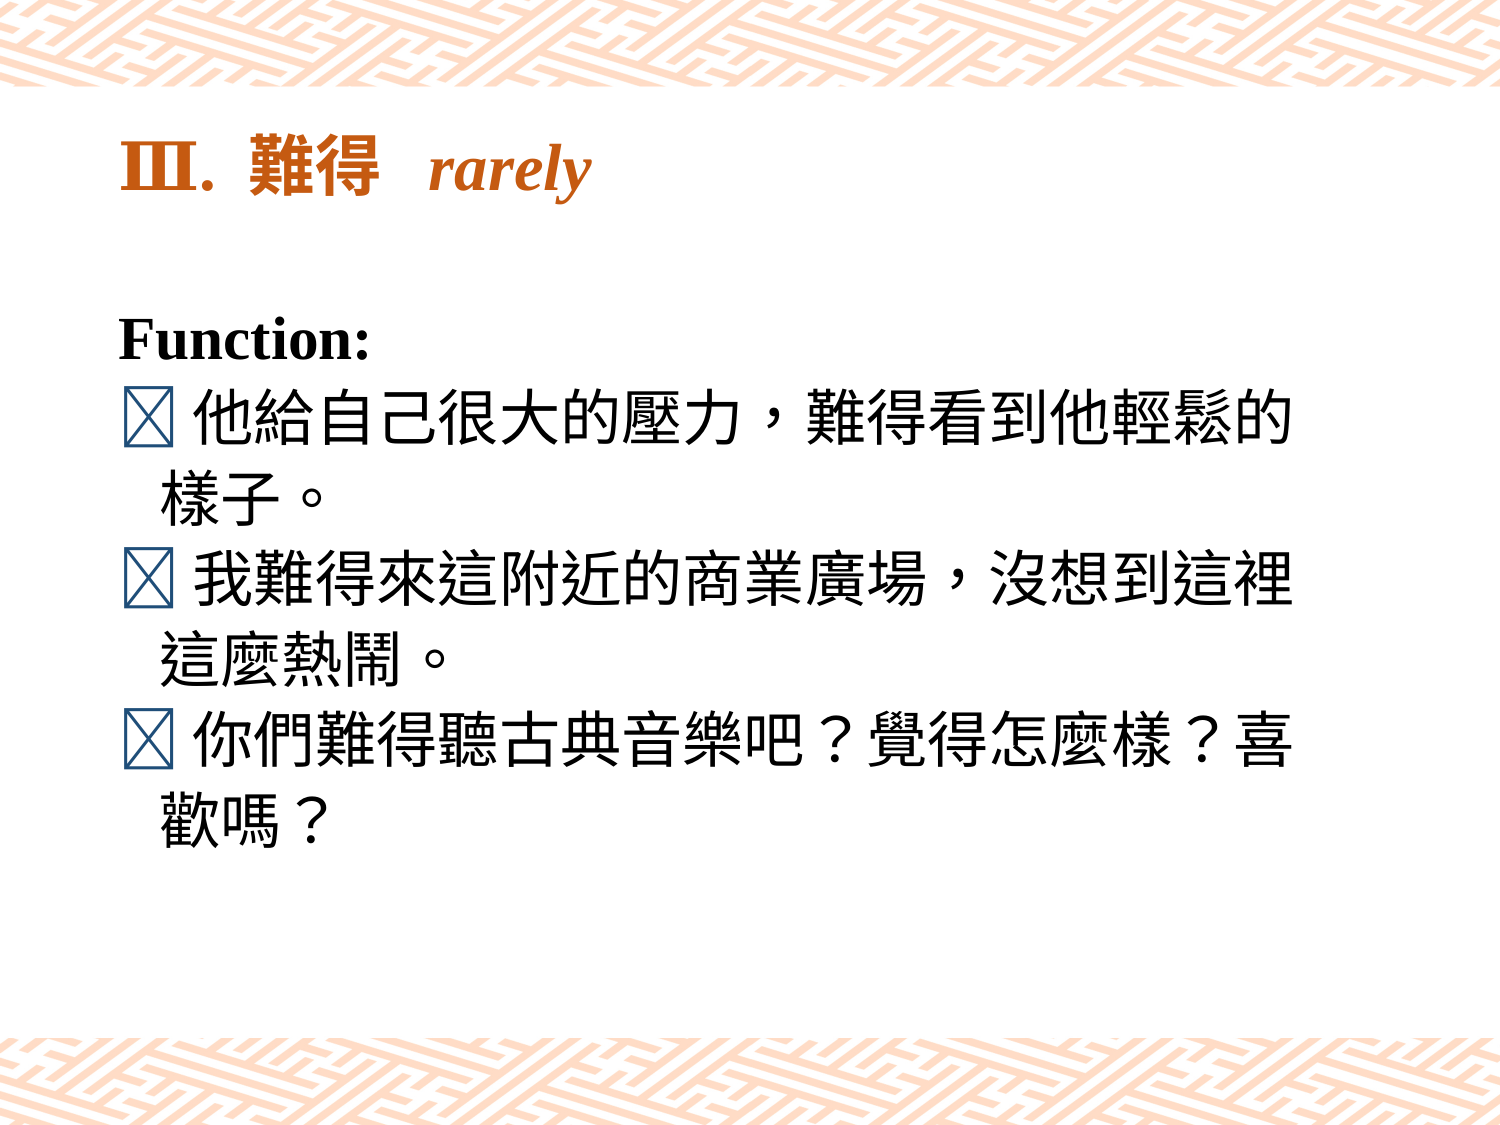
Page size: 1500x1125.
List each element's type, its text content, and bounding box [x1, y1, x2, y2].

list Function: 他給自己很大的壓力，難得看到他輕鬆的 樣子。 我難得來這附近的商業廣場，沒想到這裡 這麼熱鬧。 你們難得聽古典音樂吧？覺得怎麼樣？喜 歡嗎？ [103, 299, 1397, 1014]
picture [0, 0, 1500, 1125]
title Ⅲ. 難得 rarely [103, 59, 1397, 278]
